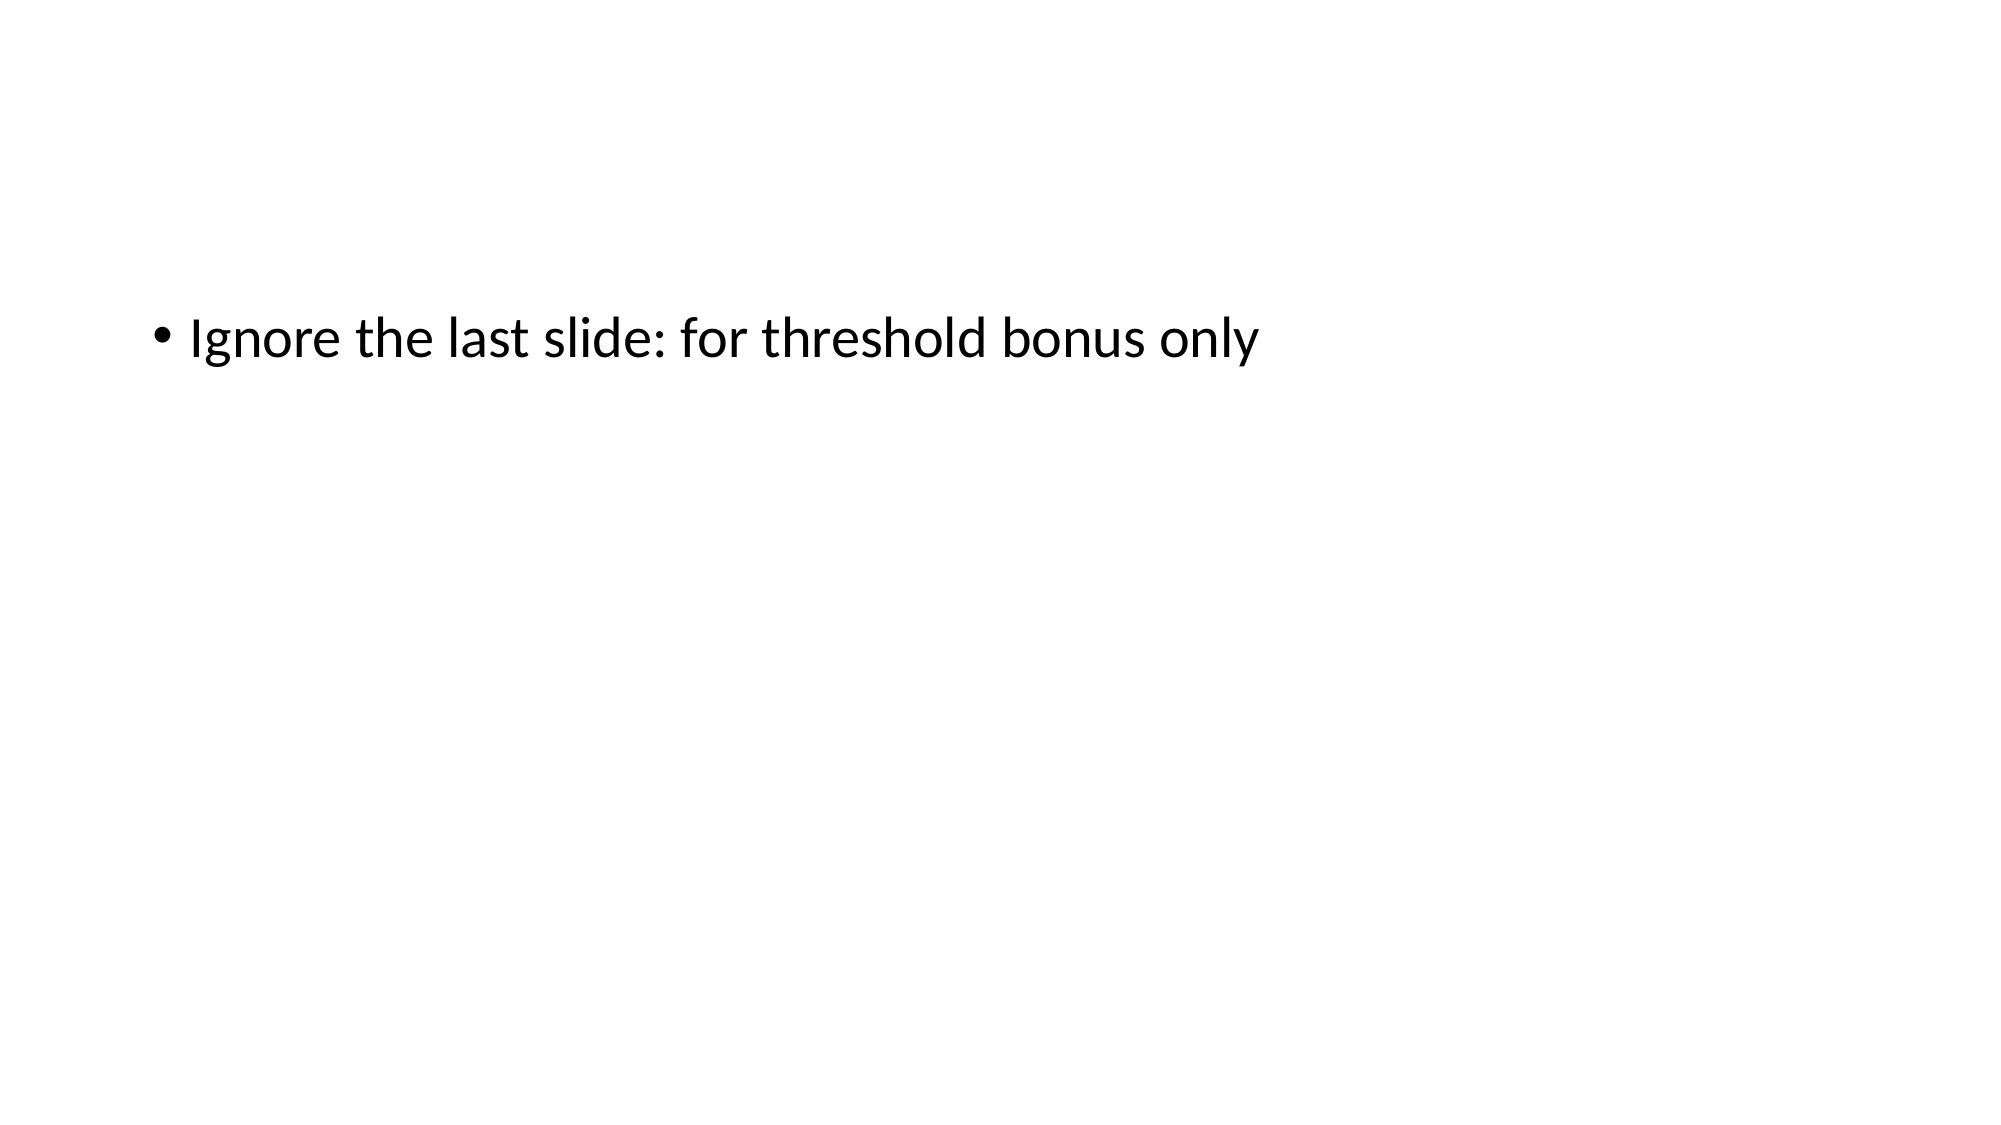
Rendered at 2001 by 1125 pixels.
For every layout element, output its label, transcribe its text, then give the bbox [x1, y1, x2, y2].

list Ignore the last slide: for threshold bonus only [137, 299, 1863, 1014]
